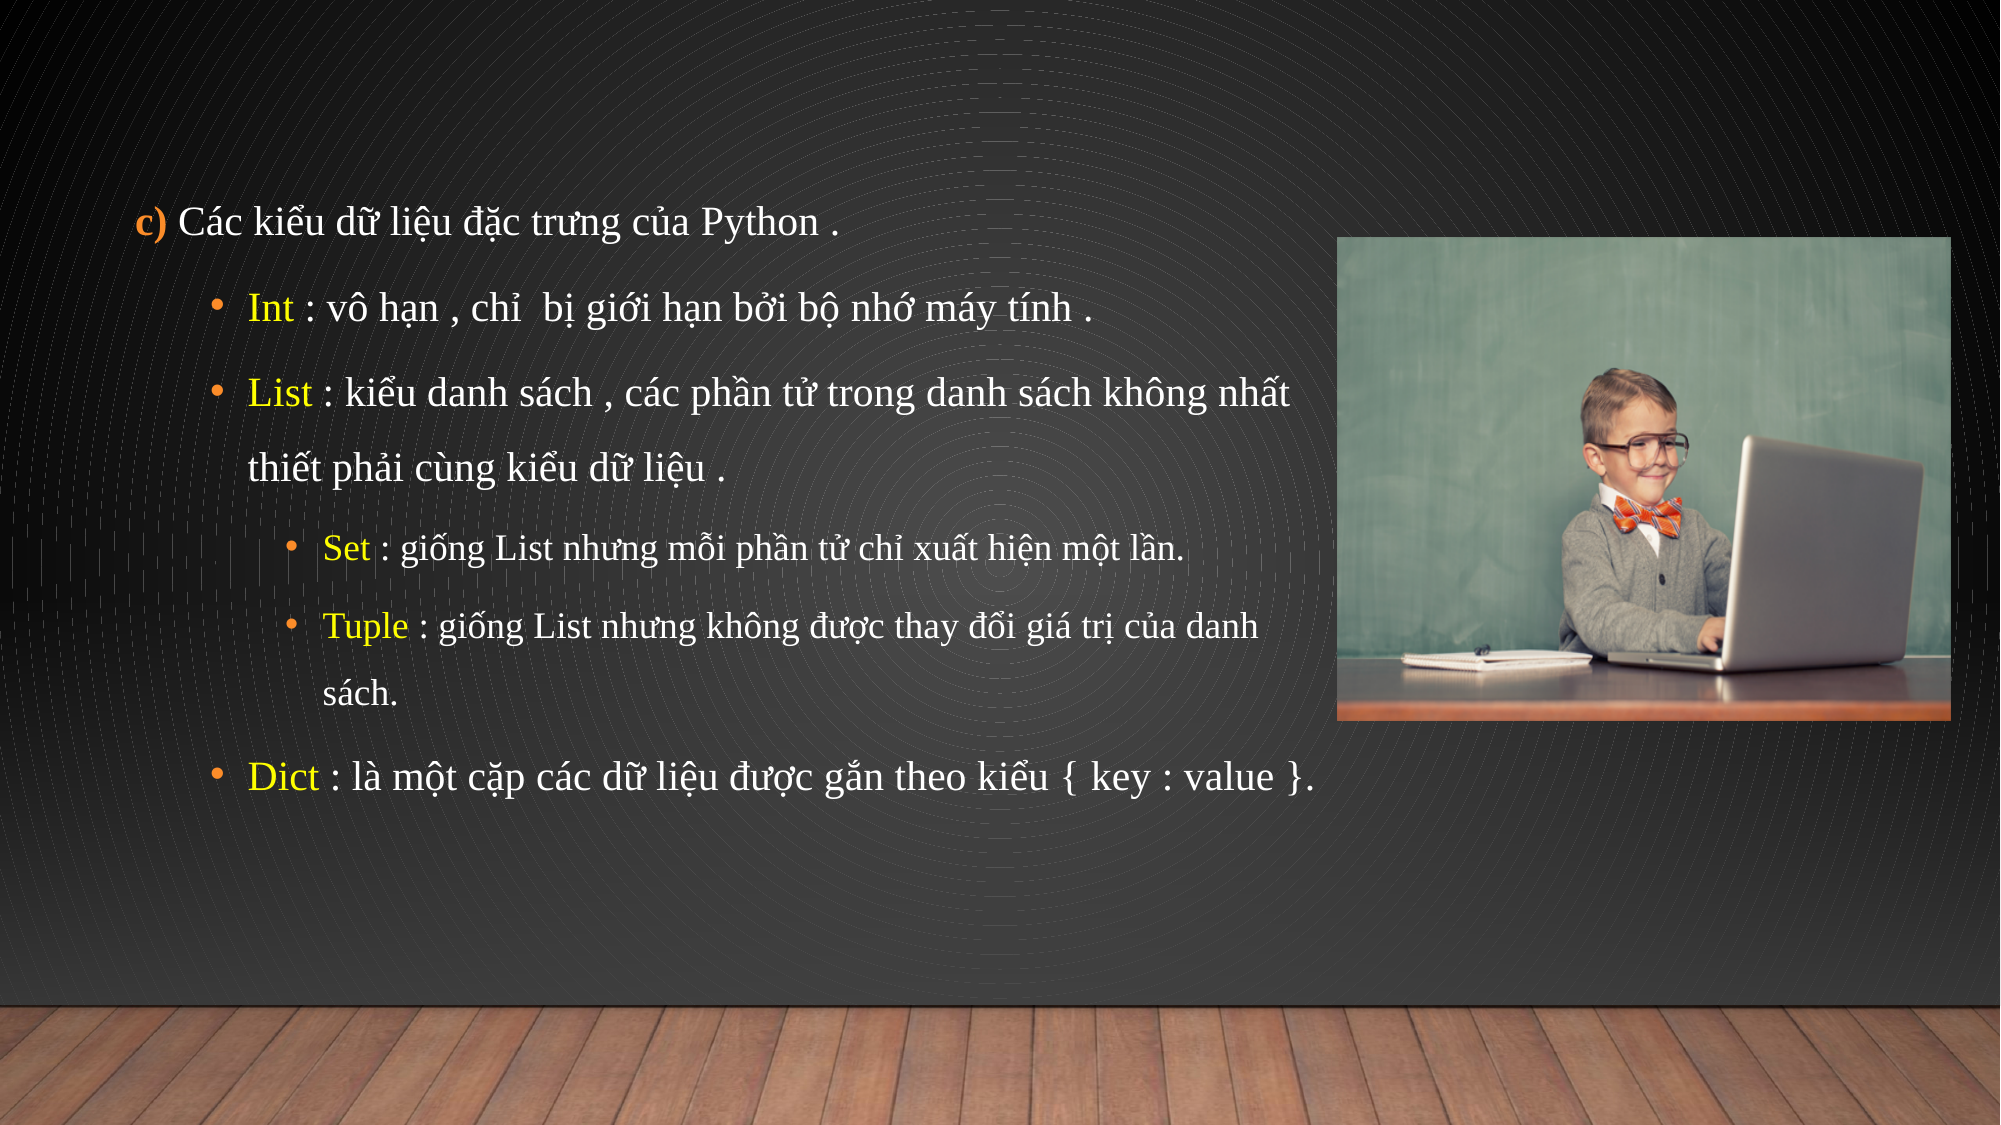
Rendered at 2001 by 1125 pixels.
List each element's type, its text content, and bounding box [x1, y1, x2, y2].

picture [1337, 237, 1951, 722]
picture [0, 1005, 2000, 1125]
list c) Các kiểu dữ liệu đặc trưng của Python . Int : vô hạn , chỉ bị giới hạn bởi bộ nhớ máy tính . List : kiểu danh sách , các phần tử trong danh sách không nhất thiết phải cùng kiểu dữ liệu . Set : giống List nhưng mỗi phần tử chỉ xuất hiện một lần. Tuple : giống List nhưng không được thay đổi giá trị của danh sách. Dict : là một cặp các dữ liệu được gắn theo kiểu { key : value }. [120, 161, 1338, 964]
